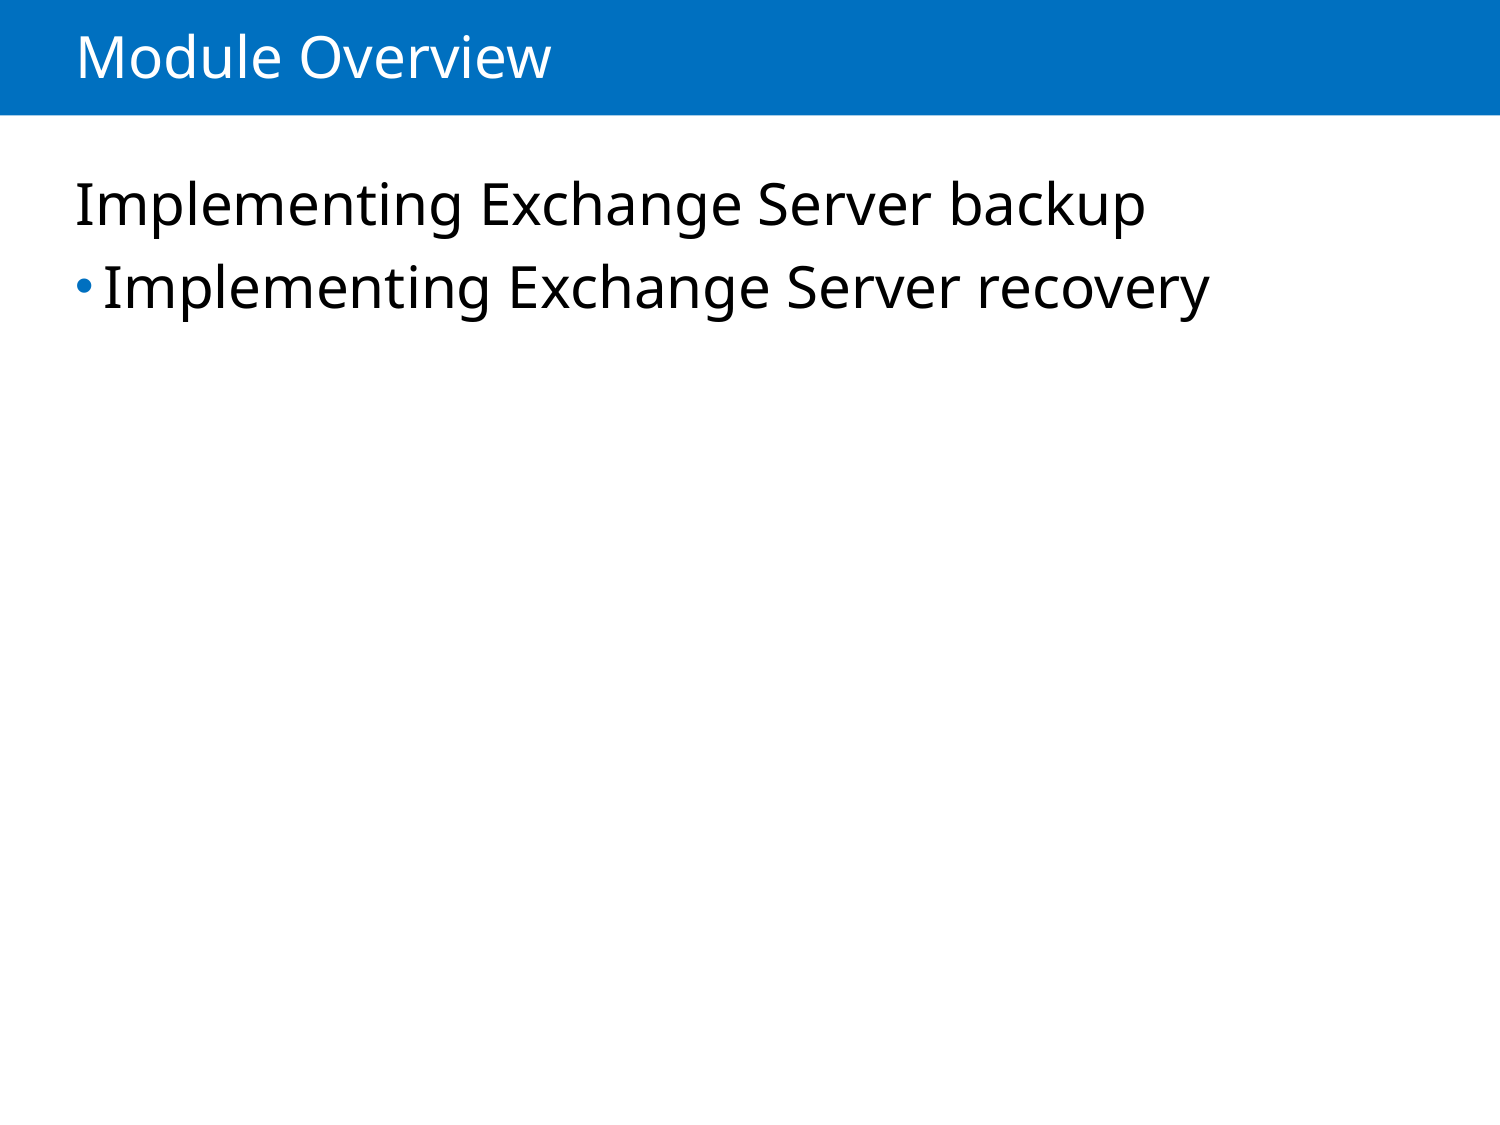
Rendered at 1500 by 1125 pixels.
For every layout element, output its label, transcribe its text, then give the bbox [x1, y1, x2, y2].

list Implementing Exchange Server backup Implementing Exchange Server recovery [74, 167, 1408, 1013]
title Module Overview [75, 0, 1351, 122]
